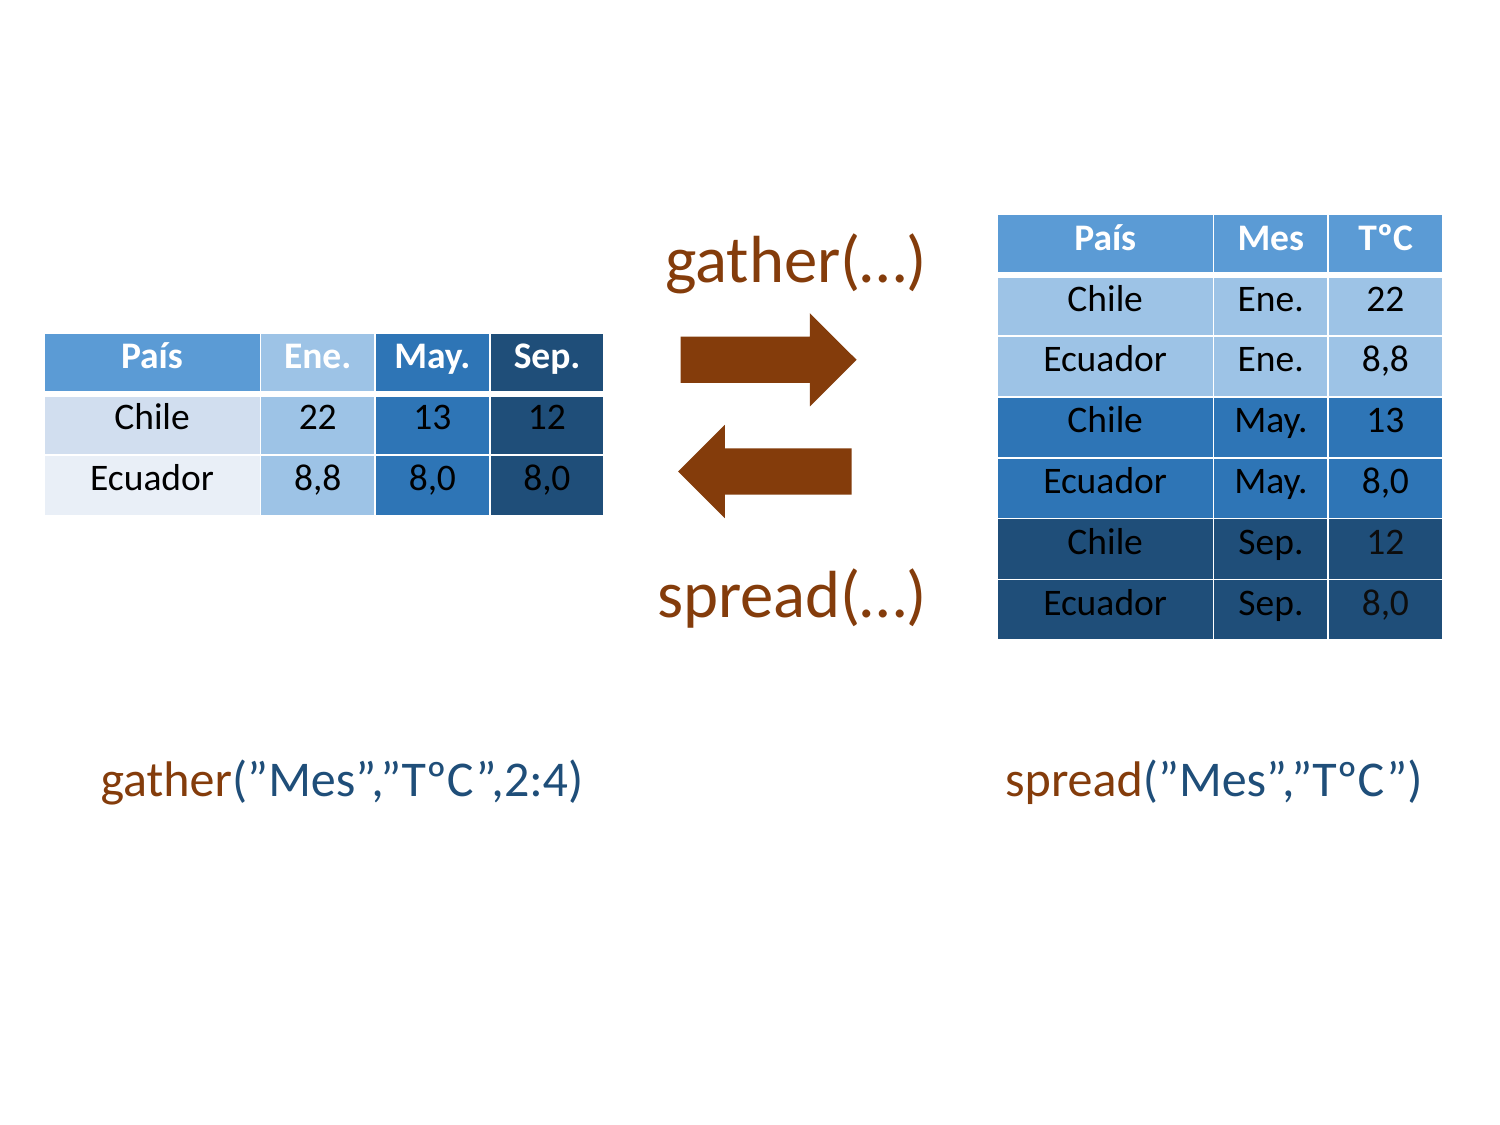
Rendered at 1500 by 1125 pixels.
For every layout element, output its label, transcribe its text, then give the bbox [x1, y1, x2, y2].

table_cell 12 [491, 397, 603, 454]
table_cell Chile [998, 519, 1213, 579]
text_box gather(”Mes”,”TºC”,2:4) [85, 739, 599, 814]
table_cell Ecuador [45, 456, 260, 515]
table_cell Sep. [1214, 580, 1327, 639]
table_cell Ene. [1214, 337, 1327, 396]
text_box spread(…) [642, 543, 943, 638]
table_cell Chile [998, 278, 1213, 335]
table_cell Ene. [1214, 278, 1327, 335]
table_header Ene. [261, 334, 374, 391]
table_cell Chile [998, 398, 1213, 457]
table_header País [45, 334, 260, 391]
table_cell 8,8 [1329, 337, 1442, 396]
text_box spread(”Mes”,”TºC”) [990, 739, 1438, 814]
table_cell Chile [45, 397, 260, 454]
table_cell 22 [1329, 278, 1442, 335]
text_box [680, 313, 857, 407]
table_cell May. [1214, 459, 1327, 518]
table_cell 8,0 [1329, 459, 1442, 518]
table_cell Ecuador [998, 459, 1213, 518]
table_cell Ecuador [998, 337, 1213, 396]
text_box gather(…) [650, 207, 943, 303]
table_cell Sep. [1214, 519, 1327, 579]
table_cell 8,8 [261, 456, 374, 515]
table_cell Ecuador [998, 580, 1213, 639]
table_header País [998, 215, 1213, 272]
table_cell May. [1214, 398, 1327, 457]
table_cell 13 [376, 397, 489, 454]
table_cell 8,0 [1329, 580, 1442, 639]
table_header Sep. [491, 334, 603, 391]
table_cell 12 [1329, 519, 1442, 579]
table_cell 22 [261, 397, 374, 454]
table_header May. [376, 334, 489, 391]
table_cell 13 [1329, 398, 1442, 457]
table_cell 8,0 [491, 456, 603, 515]
table_header TºC [1329, 215, 1442, 272]
text_box [678, 424, 852, 519]
table_header Mes [1214, 215, 1327, 272]
table_cell 8,0 [376, 456, 489, 515]
